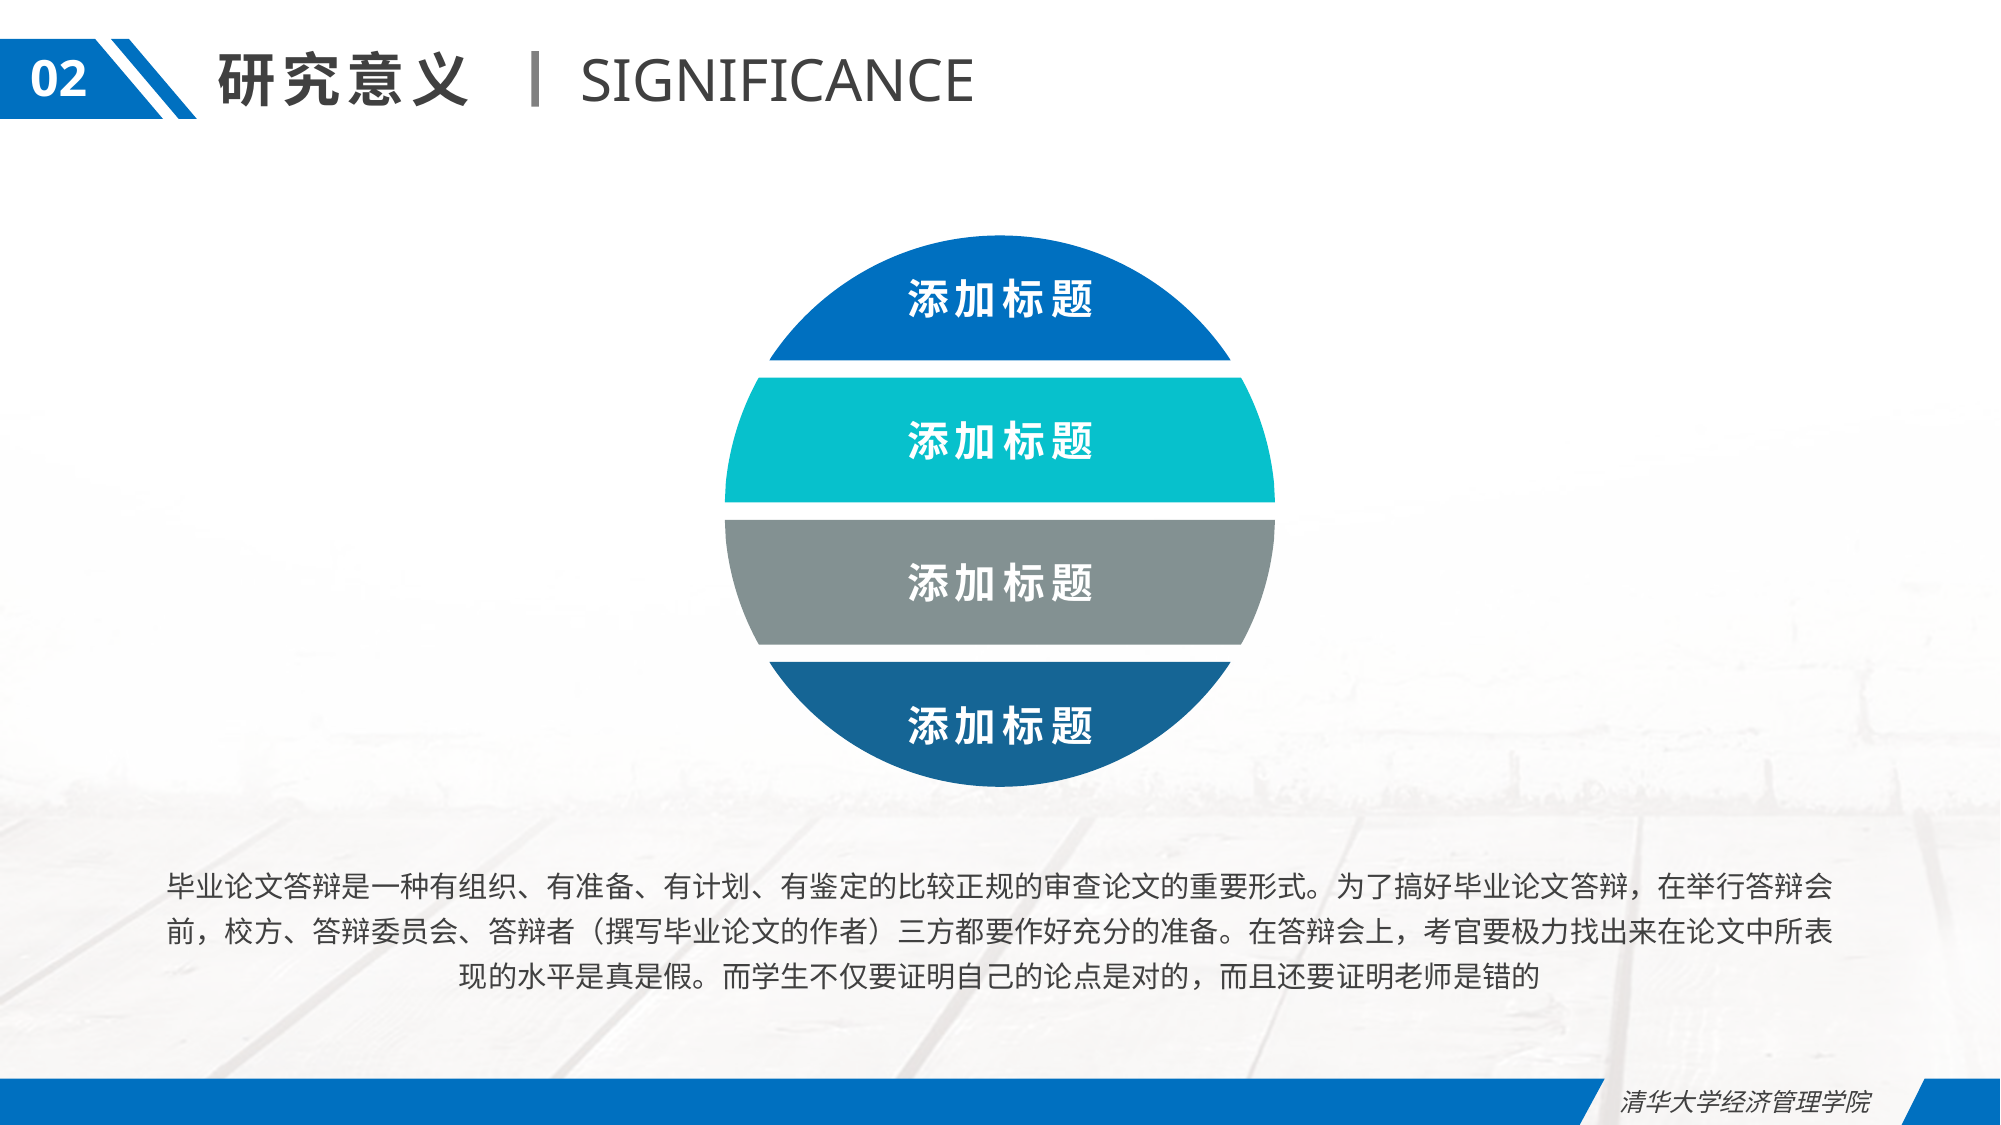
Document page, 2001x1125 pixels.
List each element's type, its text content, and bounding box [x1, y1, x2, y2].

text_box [0, 38, 197, 119]
text_box 添加标题 [767, 660, 1233, 788]
text_box 毕业论文答辩是一种有组织、有准备、有计划、有鉴定的比较正规的审查论文的重要形式。为了搞好毕业论文答辩，在举行答辩会前，校方、答辩委员会、答辩者（撰写毕业论文的作者）三方都要作好充分的准备。在答辩会上，考官要极力找出来在论文中所表现的水平是真是假。而学生不仅要证明自己的论点是对的，而且还要证明老师是错的 [143, 849, 1857, 1001]
text_box [530, 50, 540, 108]
text_box SIGNIFICANCE [565, 36, 992, 121]
picture [0, 0, 2001, 1125]
text_box 添加标题 [723, 376, 1277, 504]
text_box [0, 1078, 2000, 1125]
text_box 添加标题 [767, 234, 1233, 362]
text_box 添加标题 [723, 518, 1277, 646]
text_box 研究意义 [203, 36, 498, 121]
